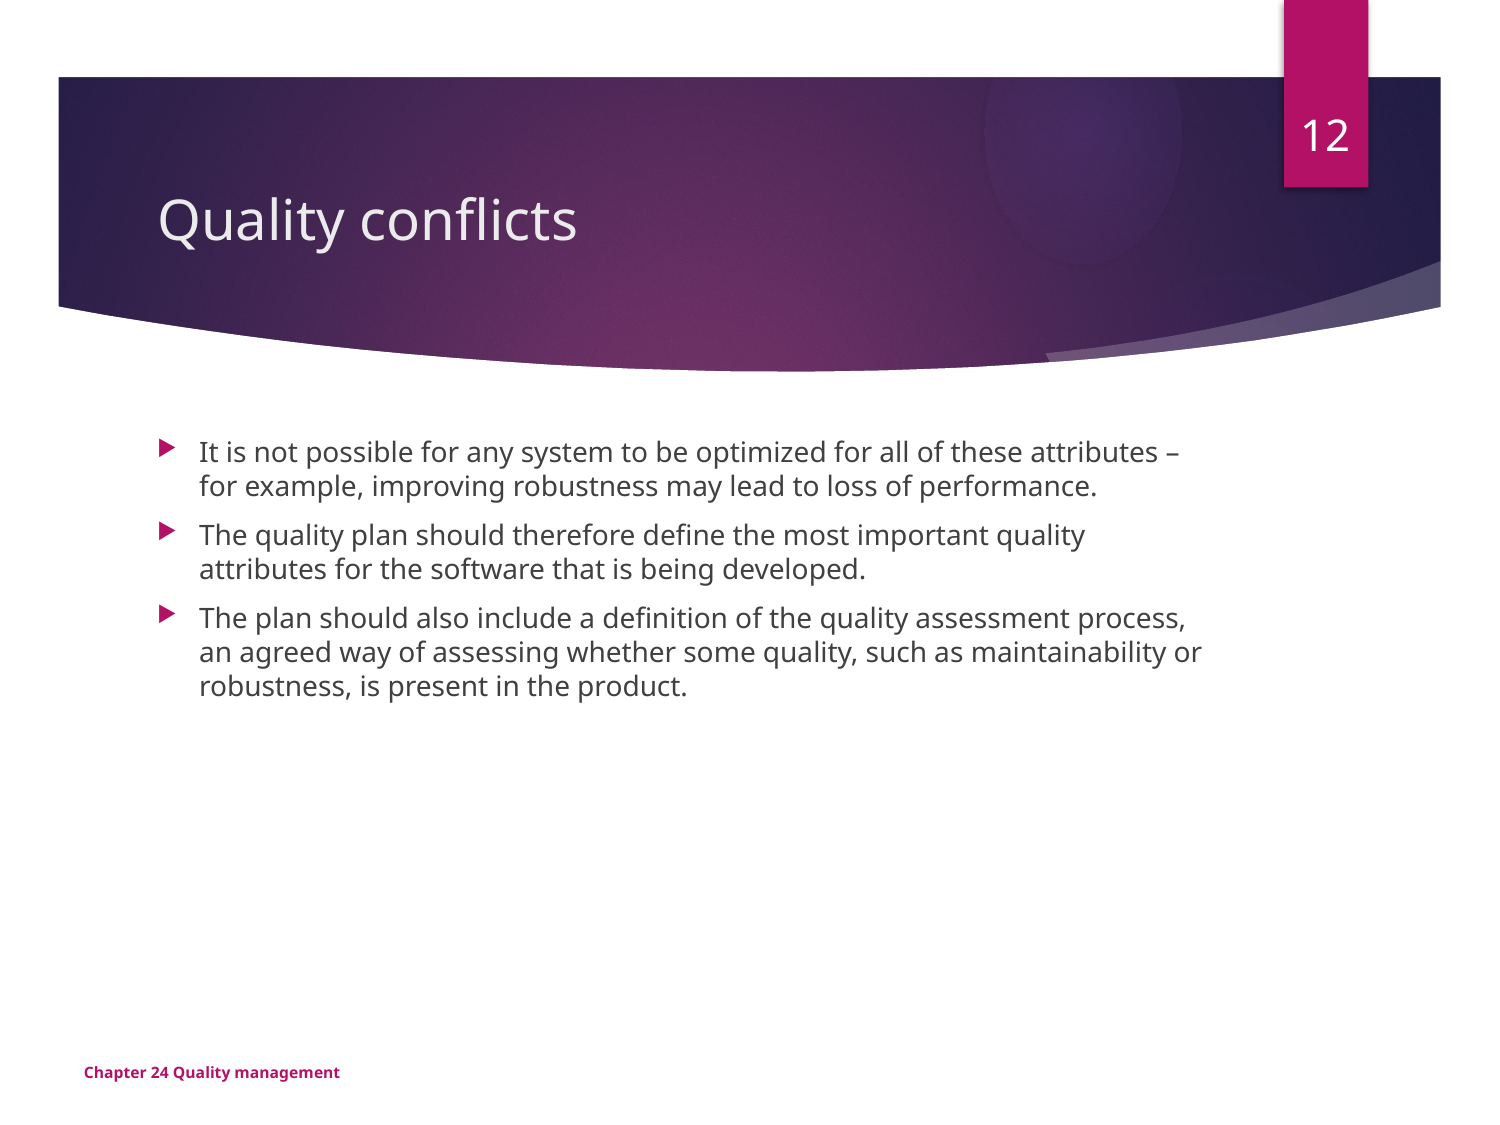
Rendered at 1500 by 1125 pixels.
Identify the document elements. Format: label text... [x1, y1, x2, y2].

slide_number 12 [1273, 48, 1377, 175]
footer Chapter 24 Quality management [69, 1048, 544, 1099]
title Quality conflicts [142, 159, 1220, 276]
list It is not possible for any system to be optimized for all of these attributes – for example, improving robustness may lead to loss of performance. The quality plan should therefore define the most important quality attributes for the software that is being developed. The plan should also include a definition of the quality assessment process, an agreed way of assessing whether some quality, such as maintainability or robustness, is present in the product. [142, 427, 1228, 988]
